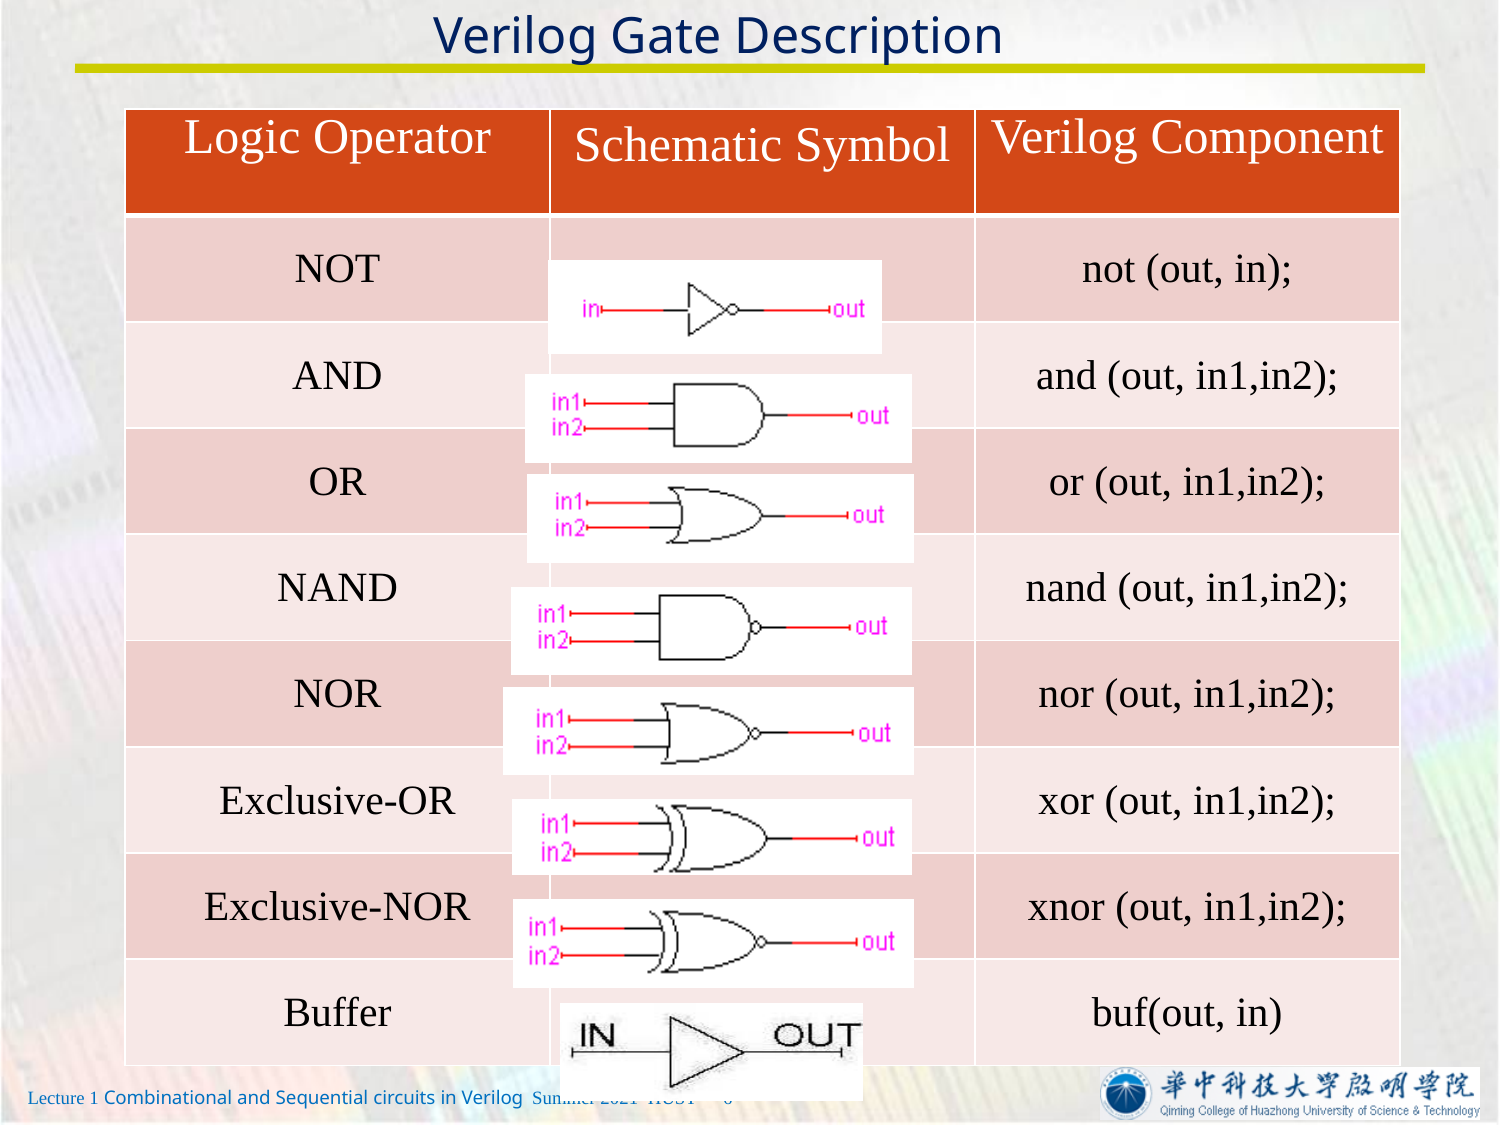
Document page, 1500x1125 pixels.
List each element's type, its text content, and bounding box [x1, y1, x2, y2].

table_header Schematic Symbol [551, 110, 974, 213]
table_cell Exclusive-NOR [126, 854, 549, 958]
table_header Logic Operator [126, 110, 549, 213]
table_cell nand (out, in1,in2); [976, 535, 1399, 640]
table_cell OR [126, 429, 529, 533]
table_cell xnor (out, in1,in2); [976, 854, 1399, 958]
table_cell [551, 218, 974, 321]
table_cell NOR [126, 641, 512, 746]
table_cell buf(out, in) [976, 960, 1399, 1065]
table_cell [551, 535, 974, 640]
table_cell [551, 854, 974, 958]
table_cell [912, 429, 974, 533]
table_cell NOT [126, 218, 549, 321]
table_cell nor (out, in1,in2); [976, 641, 1399, 746]
table_cell or (out, in1,in2); [976, 429, 1399, 533]
table_cell AND [126, 323, 549, 427]
table_cell xor (out, in1,in2); [976, 748, 1399, 852]
title Verilog Gate Description [0, 5, 1438, 69]
table_header Verilog Component [976, 110, 1399, 213]
table_cell not (out, in); [976, 218, 1399, 321]
table_cell [551, 748, 974, 852]
table_cell [912, 641, 974, 746]
table_cell and (out, in1,in2); [976, 323, 1399, 427]
table_cell Exclusive-OR [126, 748, 549, 852]
table_cell [551, 323, 974, 427]
picture [0, 0, 1500, 1125]
table_cell [551, 960, 974, 1065]
table_cell Buffer [126, 960, 549, 1065]
table_cell NAND [126, 535, 549, 640]
